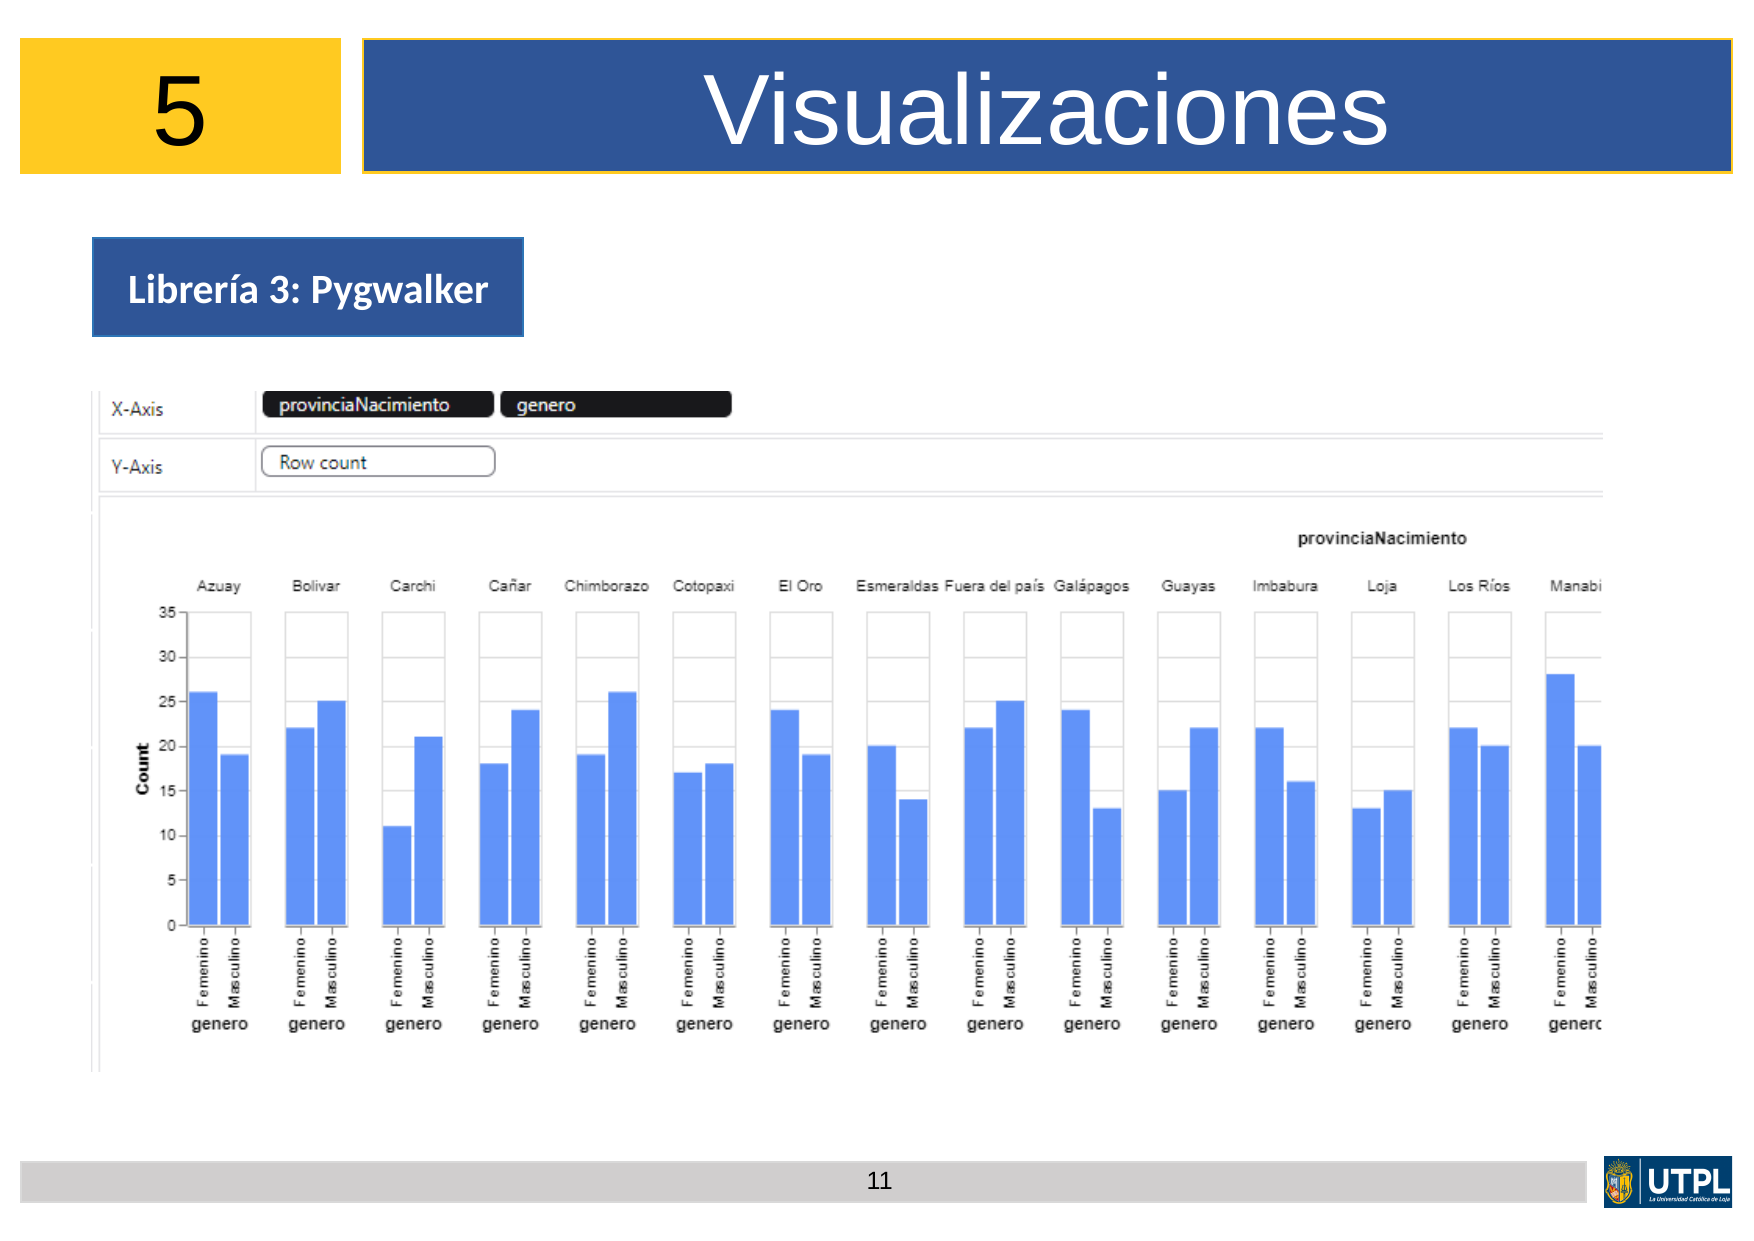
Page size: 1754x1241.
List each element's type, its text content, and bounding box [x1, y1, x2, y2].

text_box Visualizaciones [206, 37, 1754, 173]
picture [91, 391, 1604, 1072]
text_box [20, 1161, 1587, 1203]
text_box 5 [20, 38, 341, 174]
picture [1604, 1156, 1733, 1208]
text_box 11 [851, 1156, 922, 1202]
text_box Librería 3: Pygwalker [92, 237, 524, 337]
